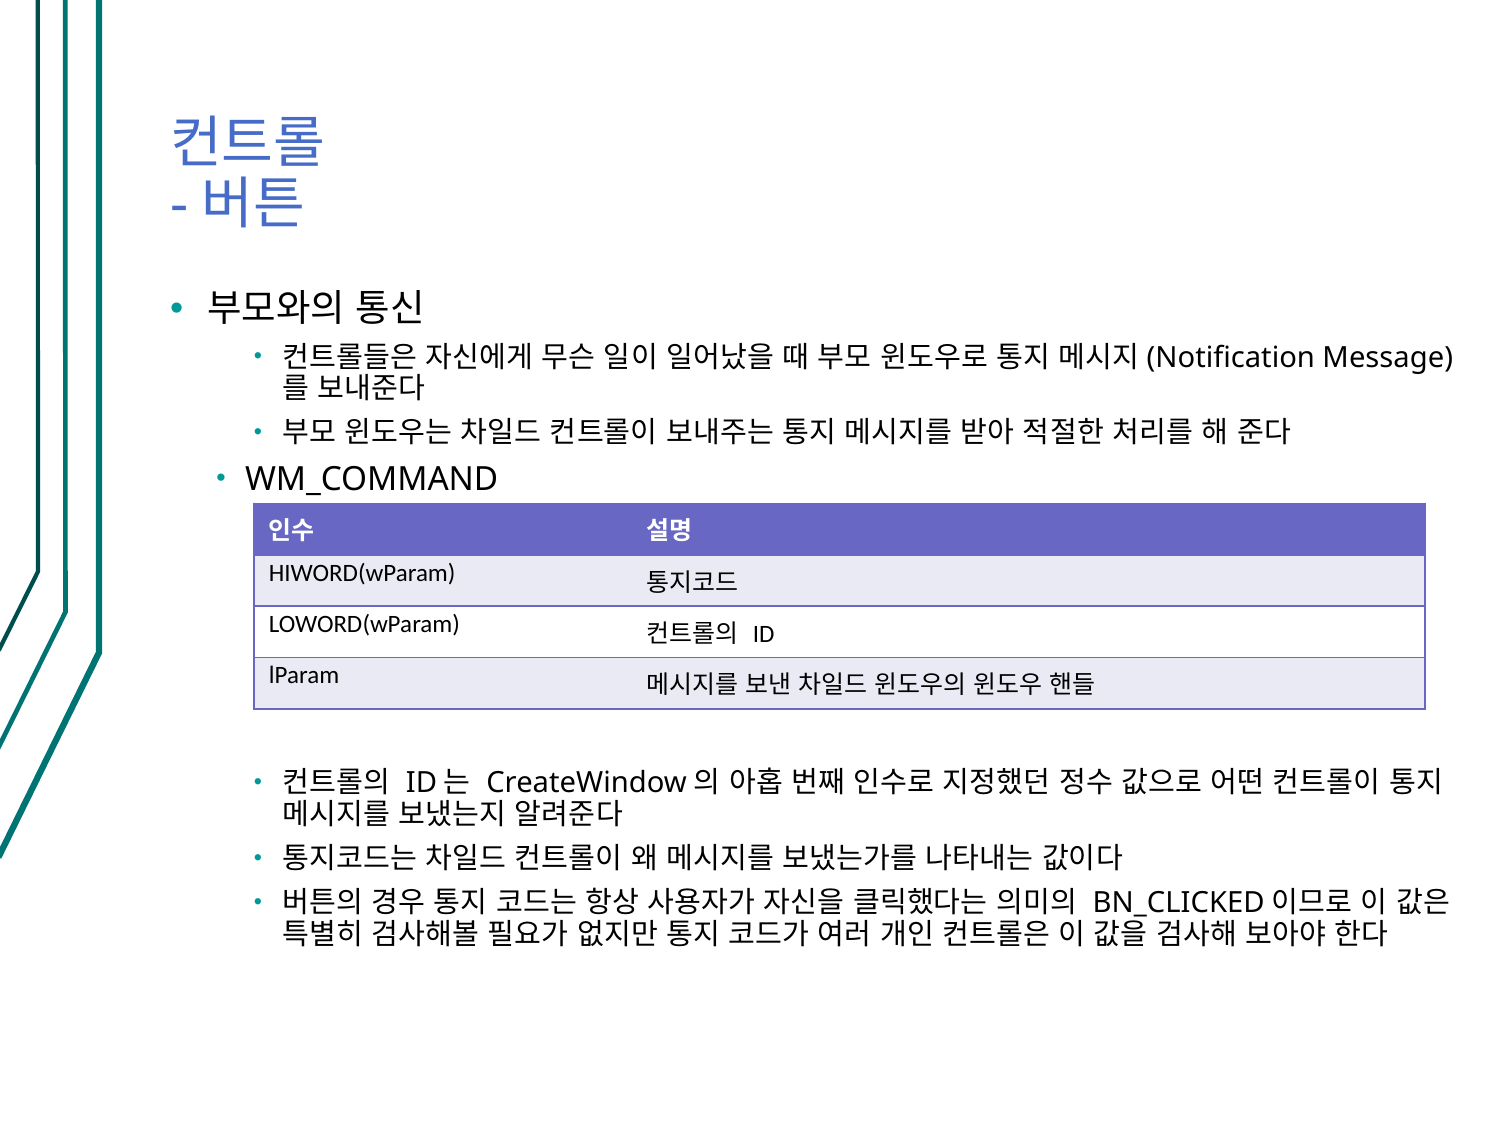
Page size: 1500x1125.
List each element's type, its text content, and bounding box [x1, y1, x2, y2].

table_header 인수 [255, 504, 632, 554]
table_header 설명 [632, 504, 1424, 554]
table_cell LOWORD(wParam) [255, 607, 632, 657]
table_cell 컨트롤의 ID [632, 607, 1424, 657]
list 부모와의 통신 컨트롤들은 자신에게 무슨 일이 일어났을 때 부모 윈도우로 통지 메시지(Notification Message)를 보내준다 부모 윈도우는 차일드 컨트롤이 보내주는 통지 메시지를 받아 적절한 처리를 해 준다 WM_COMMAND 컨트롤의 ID는 CreateWindow의 아홉 번째 인수로 지정했던 정수 값으로 어떤 컨트롤이 통지 메시지를 보냈는지 알려준다 통지코드는 차일드 컨트롤이 왜 메시지를 보냈는가를 나타내는 값이다 버튼의 경우 통지 코드는 항상 사용자가 자신을 클릭했다는 의미의 BN_CLICKED이므로 이 값은 특별히 검사해볼 필요가 없지만 통지 코드가 여러 개인 컨트롤은 이 값을 검사해 보아야 한다 [150, 278, 1487, 1012]
table_cell 통지코드 [632, 556, 1424, 605]
table_cell HIWORD(wParam) [255, 556, 632, 605]
table_cell lParam [255, 658, 632, 708]
title 컨트롤 -버튼 [150, 45, 1425, 246]
table_cell 메시지를 보낸 차일드 윈도우의 윈도우 핸들 [632, 658, 1424, 708]
